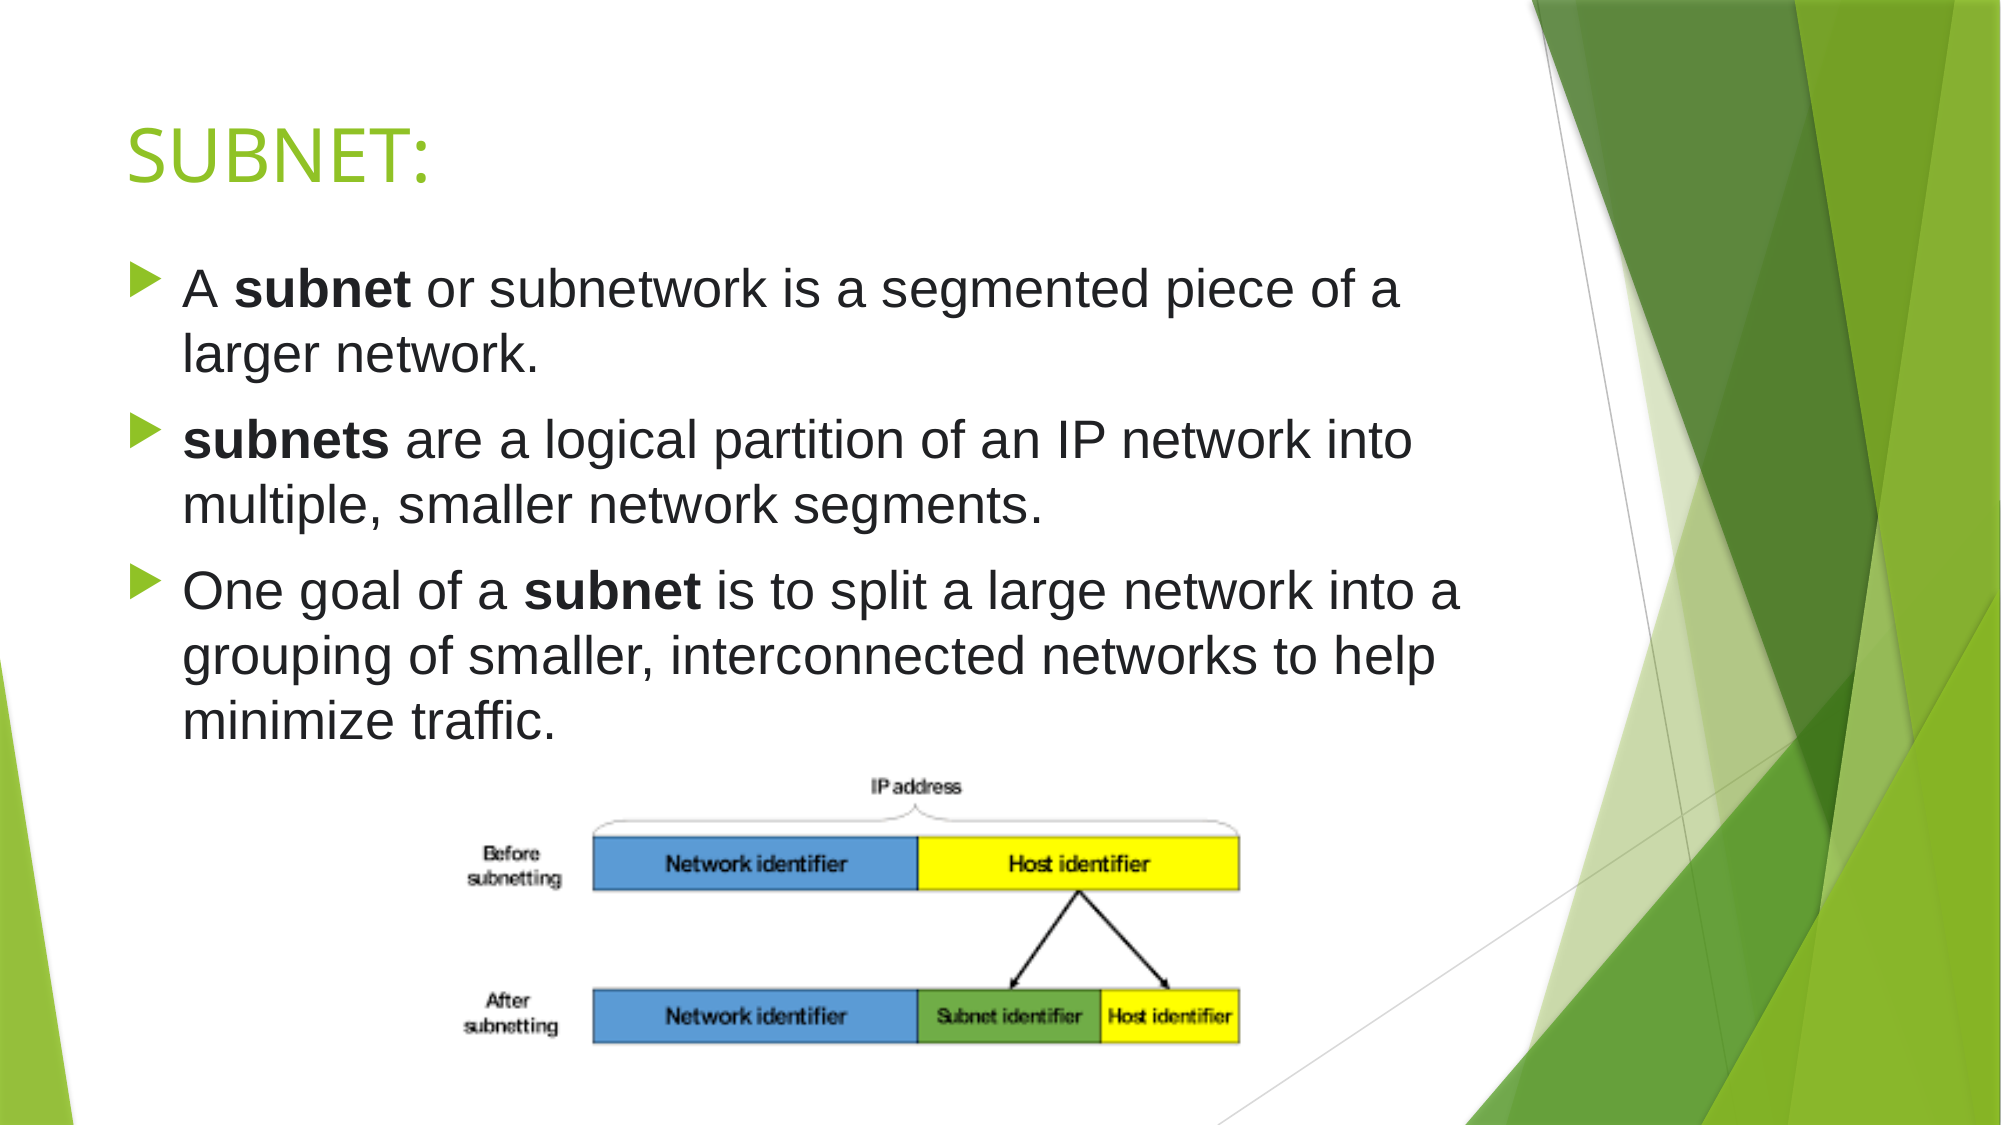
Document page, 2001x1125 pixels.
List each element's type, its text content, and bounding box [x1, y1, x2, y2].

picture [436, 743, 1270, 1077]
title SUBNET: [111, 99, 1522, 235]
list A subnet or subnetwork is a segmented piece of a larger network. subnets are a logical partition of an IP network into multiple, smaller network segments. One goal of a subnet is to split a large network into a grouping of smaller, interconnected networks to help minimize traffic. [111, 245, 1522, 1094]
